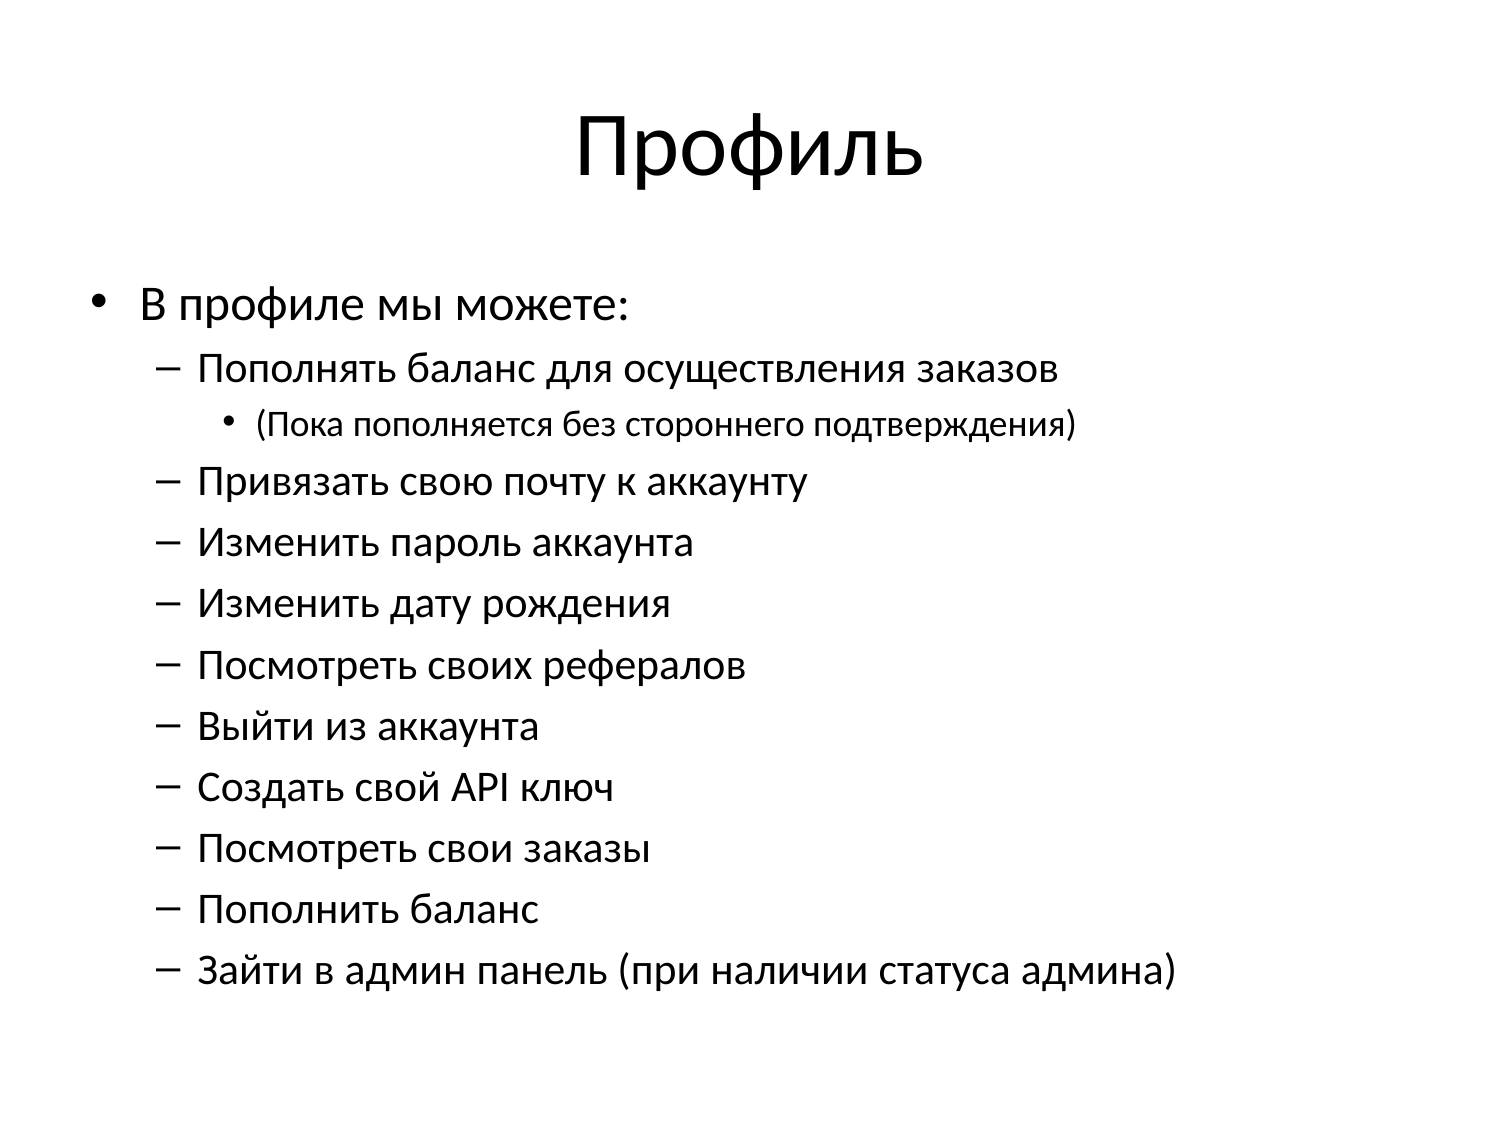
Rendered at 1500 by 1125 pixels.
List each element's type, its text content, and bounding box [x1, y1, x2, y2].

list В профиле мы можете: Пополнять баланс для осуществления заказов (Пока пополняется без стороннего подтверждения) Привязать свою почту к аккаунту Изменить пароль аккаунта Изменить дату рождения Посмотреть своих рефералов Выйти из аккаунта Создать свой API ключ Посмотреть свои заказы Пополнить баланс Зайти в админ панель (при наличии статуса админа) [75, 262, 1425, 1005]
title Профиль [75, 45, 1425, 233]
